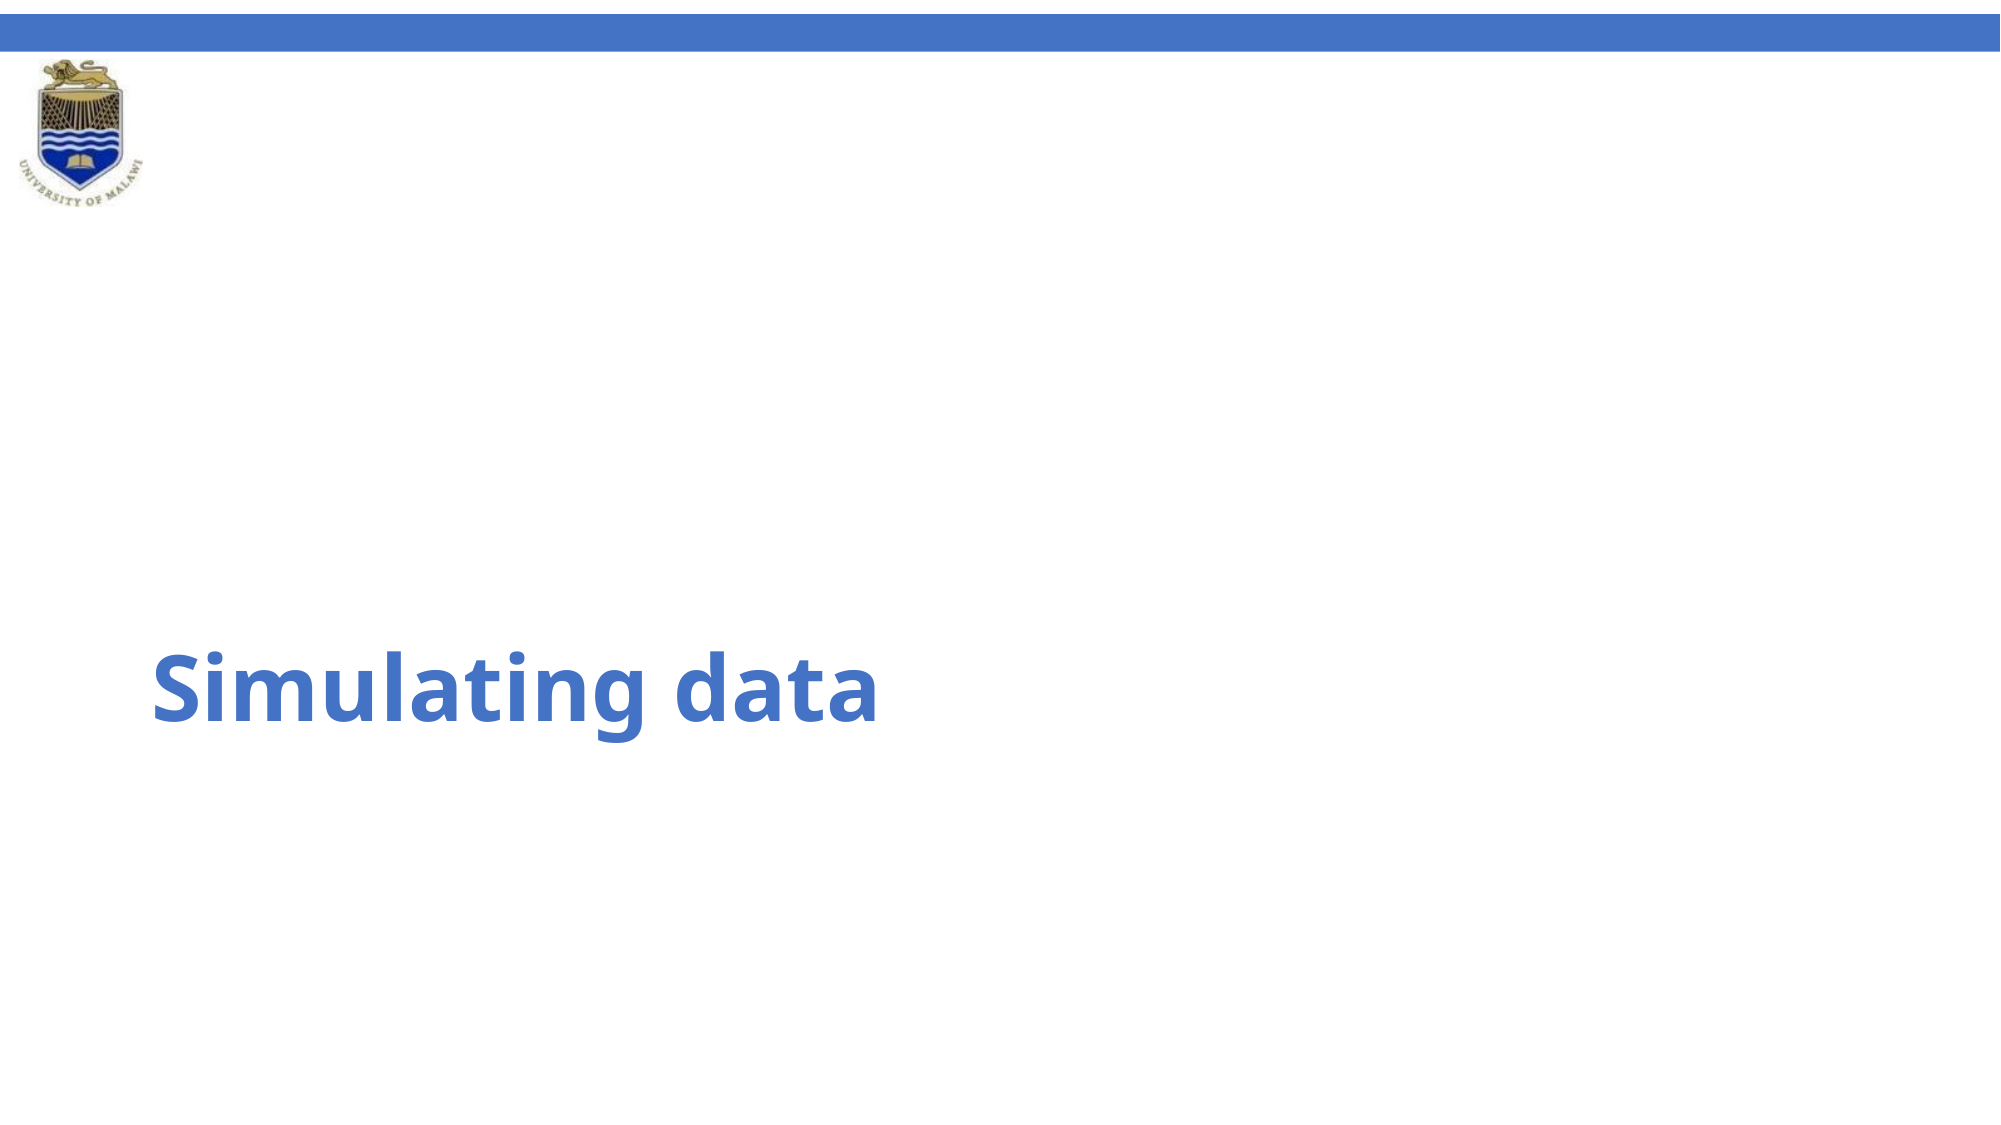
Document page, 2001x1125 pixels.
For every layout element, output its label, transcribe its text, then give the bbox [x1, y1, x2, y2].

picture [19, 59, 143, 207]
title Simulating data [136, 280, 1862, 749]
